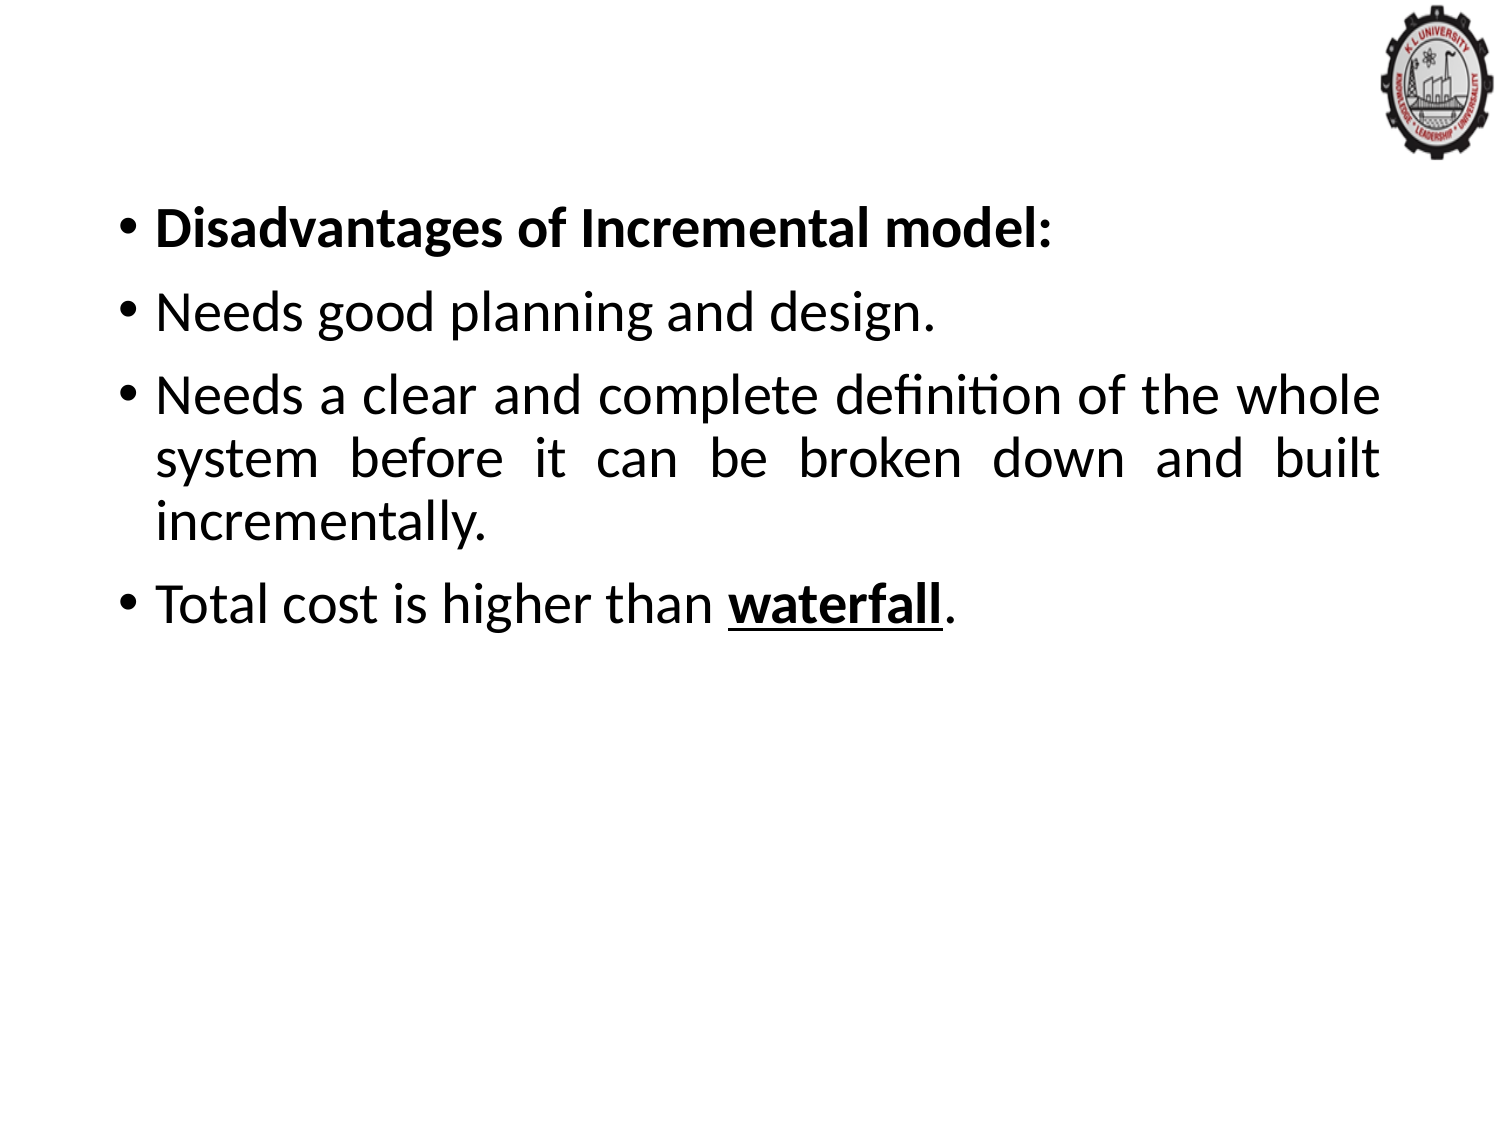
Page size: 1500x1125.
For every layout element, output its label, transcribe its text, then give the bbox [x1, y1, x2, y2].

picture [1370, 0, 1500, 173]
list Disadvantages of Incremental model: Needs good planning and design. Needs a clear and complete definition of the whole system before it can be broken down and built incrementally. Total cost is higher than waterfall. [102, 189, 1398, 1014]
